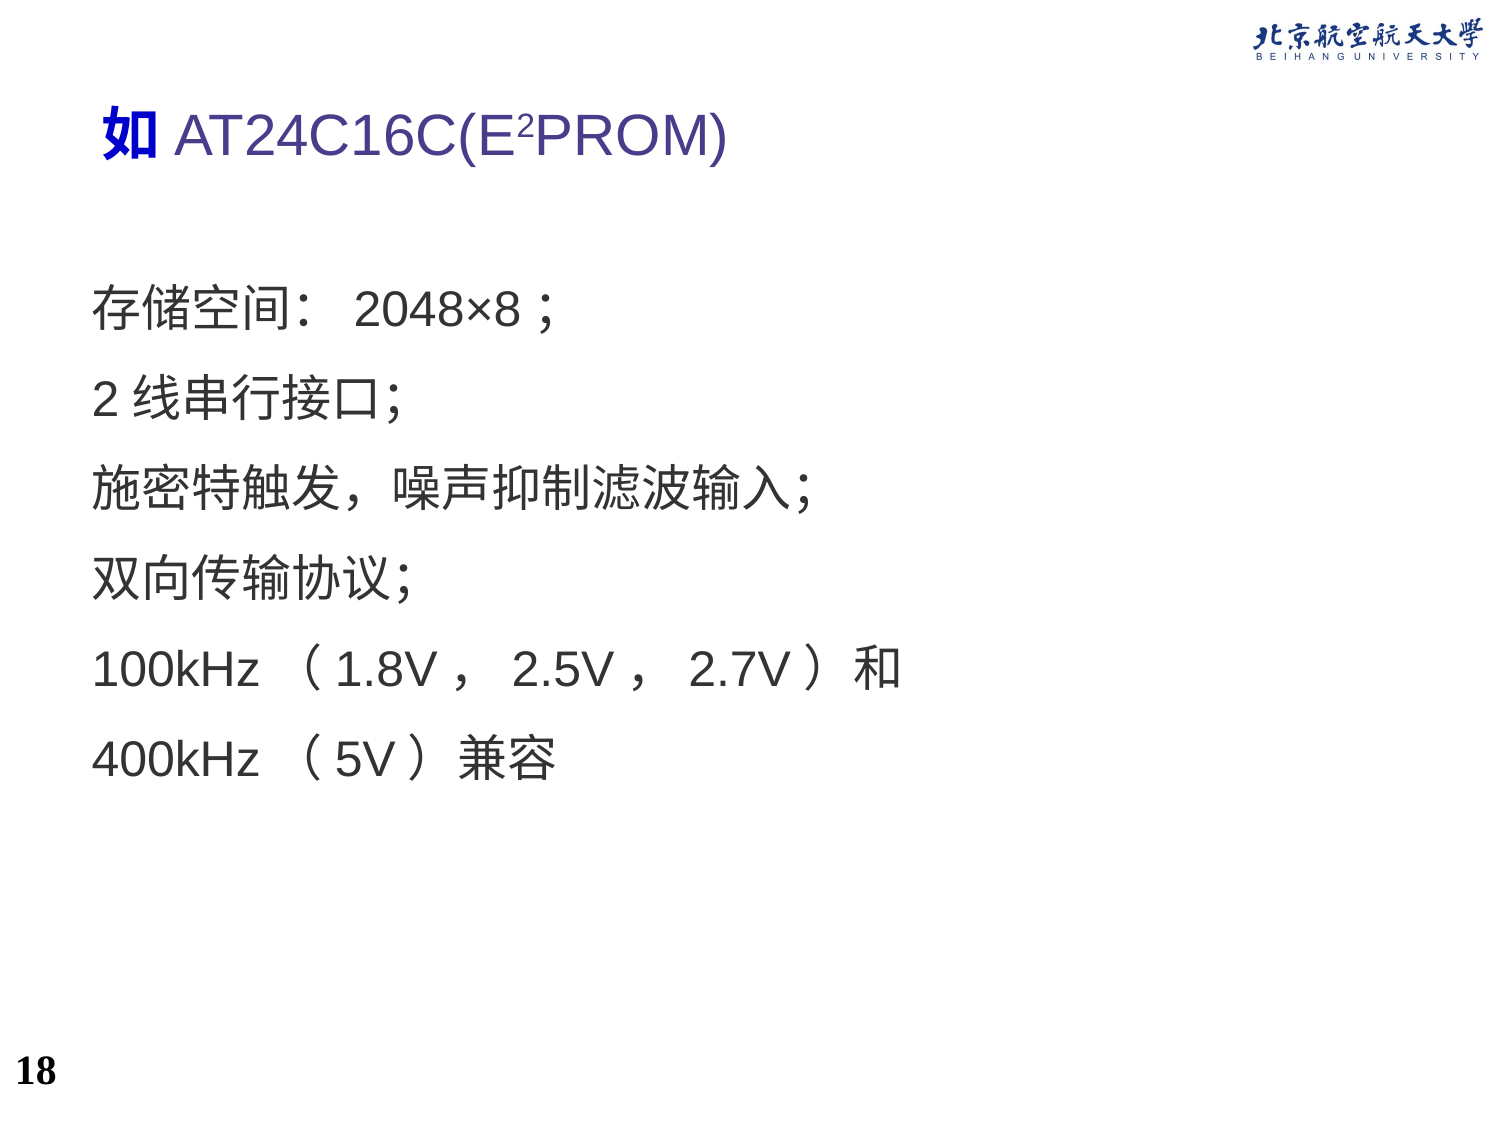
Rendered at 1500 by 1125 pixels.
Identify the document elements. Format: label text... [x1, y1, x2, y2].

picture [1253, 15, 1486, 63]
text_box 存储空间：2048×8； 2线串行接口； 施密特触发，噪声抑制滤波输入； 双向传输协议； 100kHz（1.8V，2.5V，2.7V）和400kHz（5V）兼容 [76, 239, 1289, 910]
text_box 如AT24C16C(E2PROM) [87, 89, 1320, 175]
text_box [0, 1035, 149, 1091]
